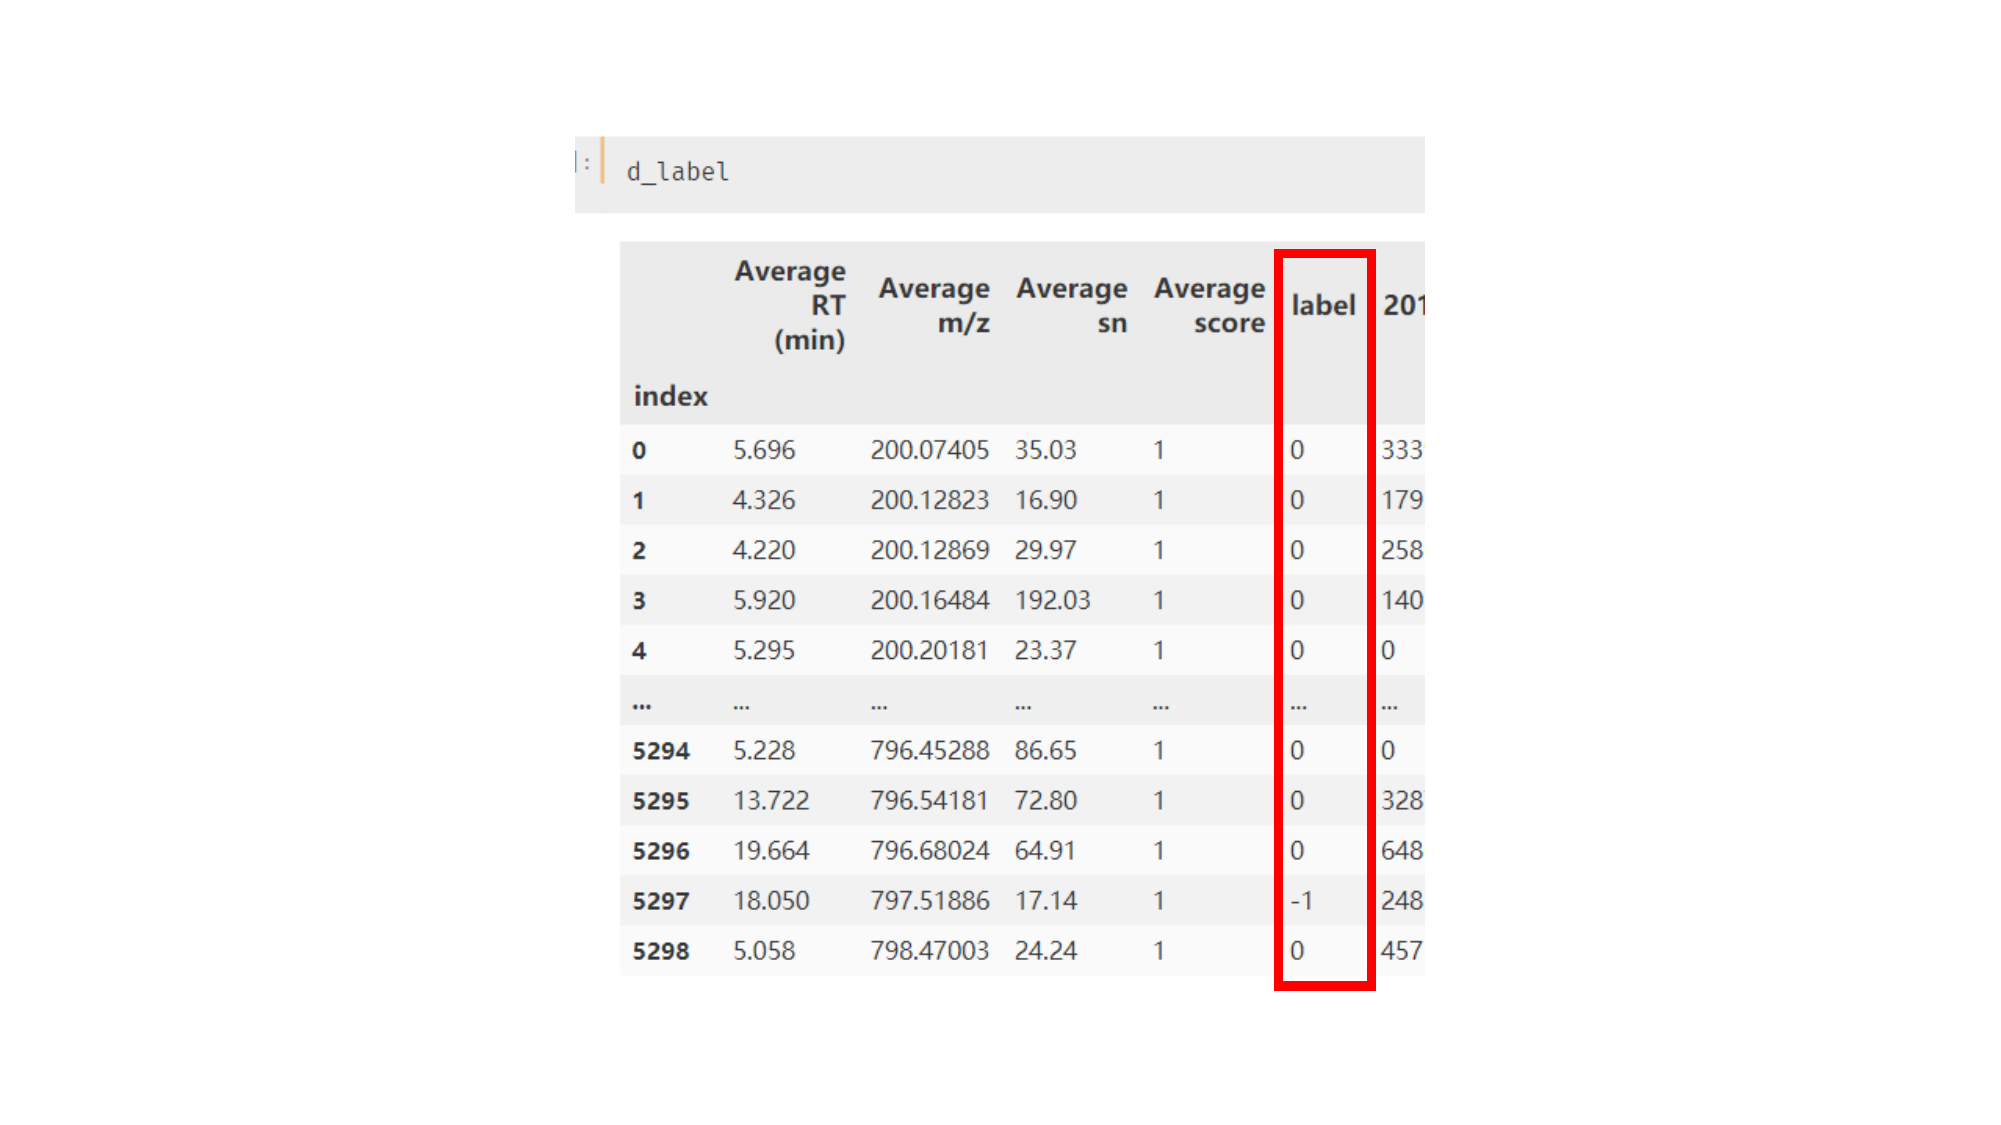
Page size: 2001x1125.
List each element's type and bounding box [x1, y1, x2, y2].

picture [575, 129, 1425, 996]
